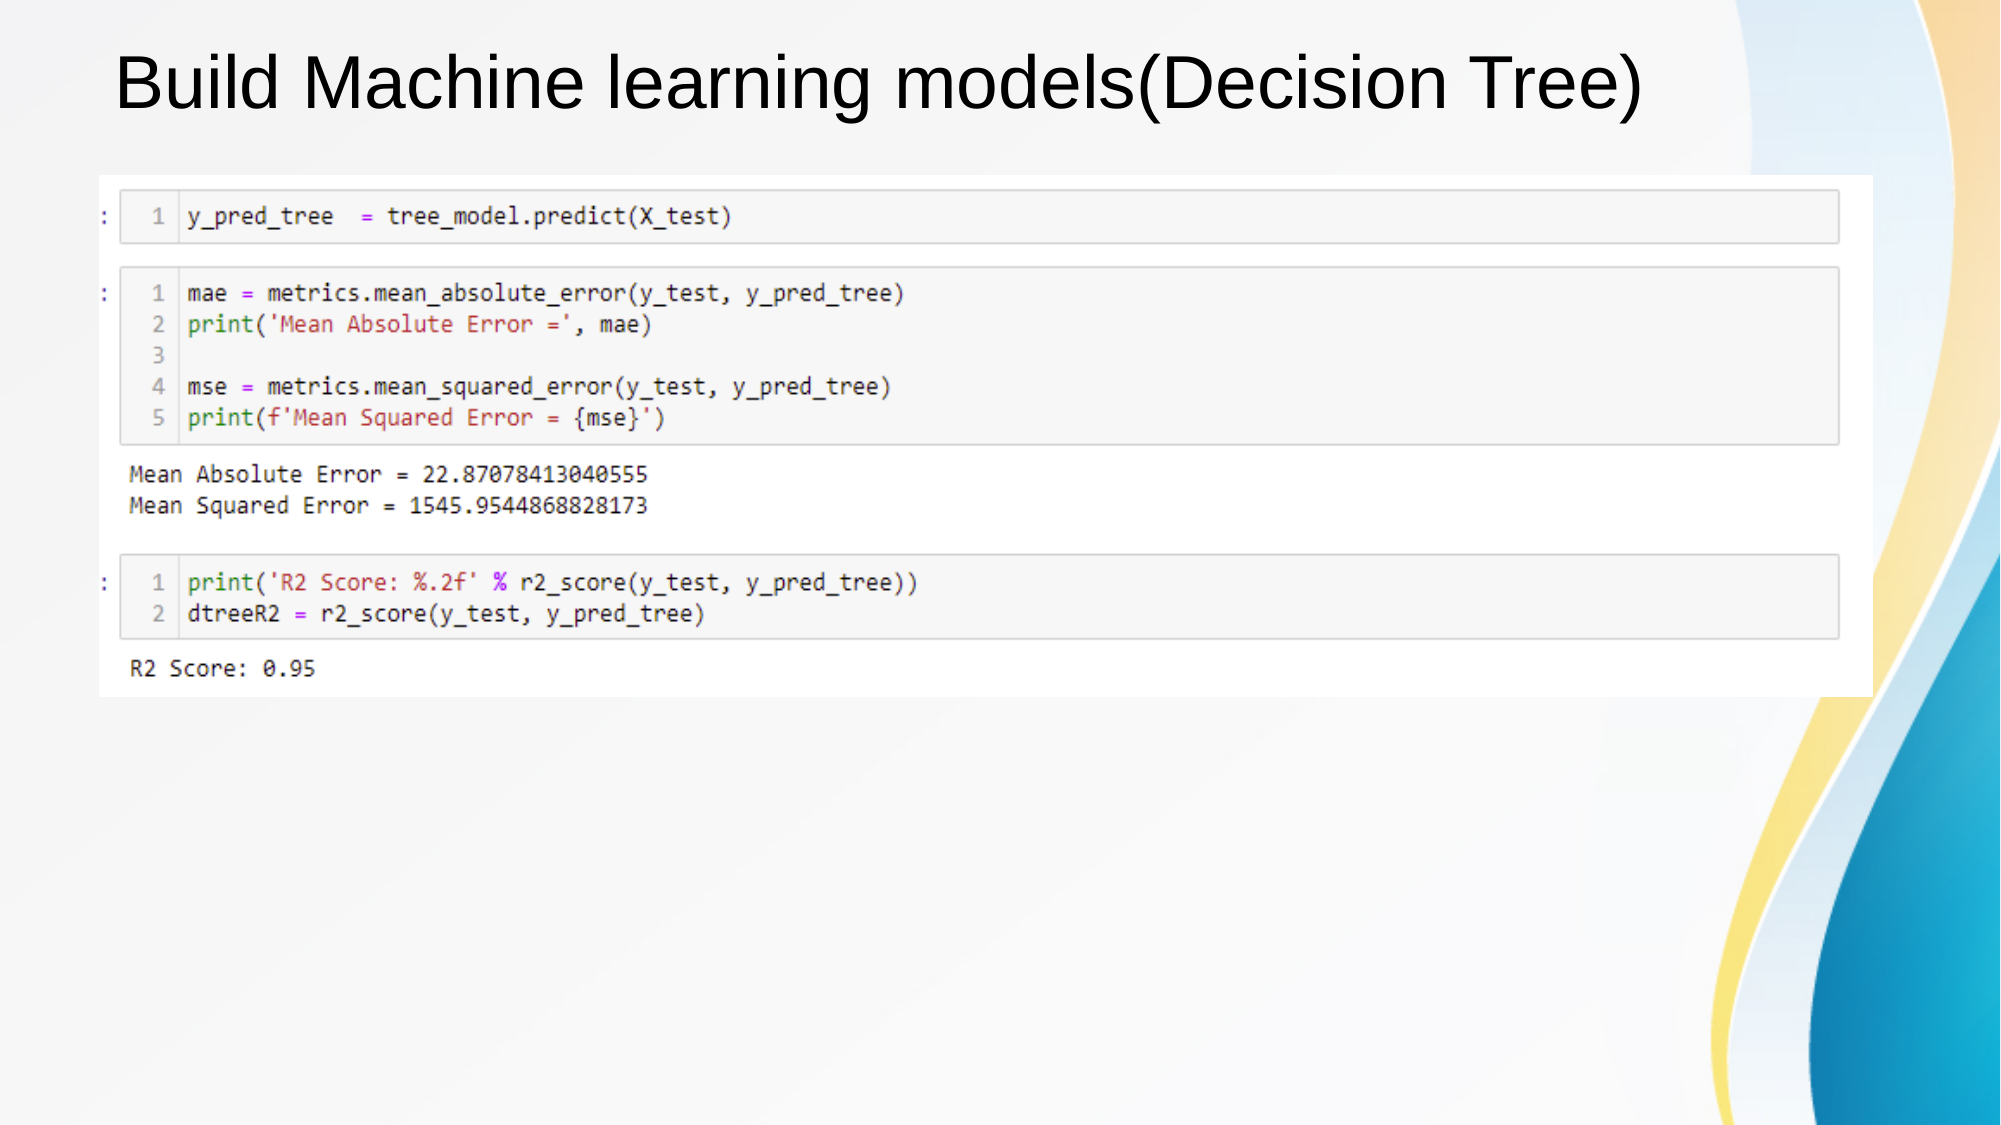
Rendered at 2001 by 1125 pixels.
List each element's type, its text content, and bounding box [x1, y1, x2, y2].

picture [0, 0, 2001, 1125]
title Build Machine learning models(Decision Tree) [99, 30, 1901, 127]
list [99, 176, 1873, 697]
